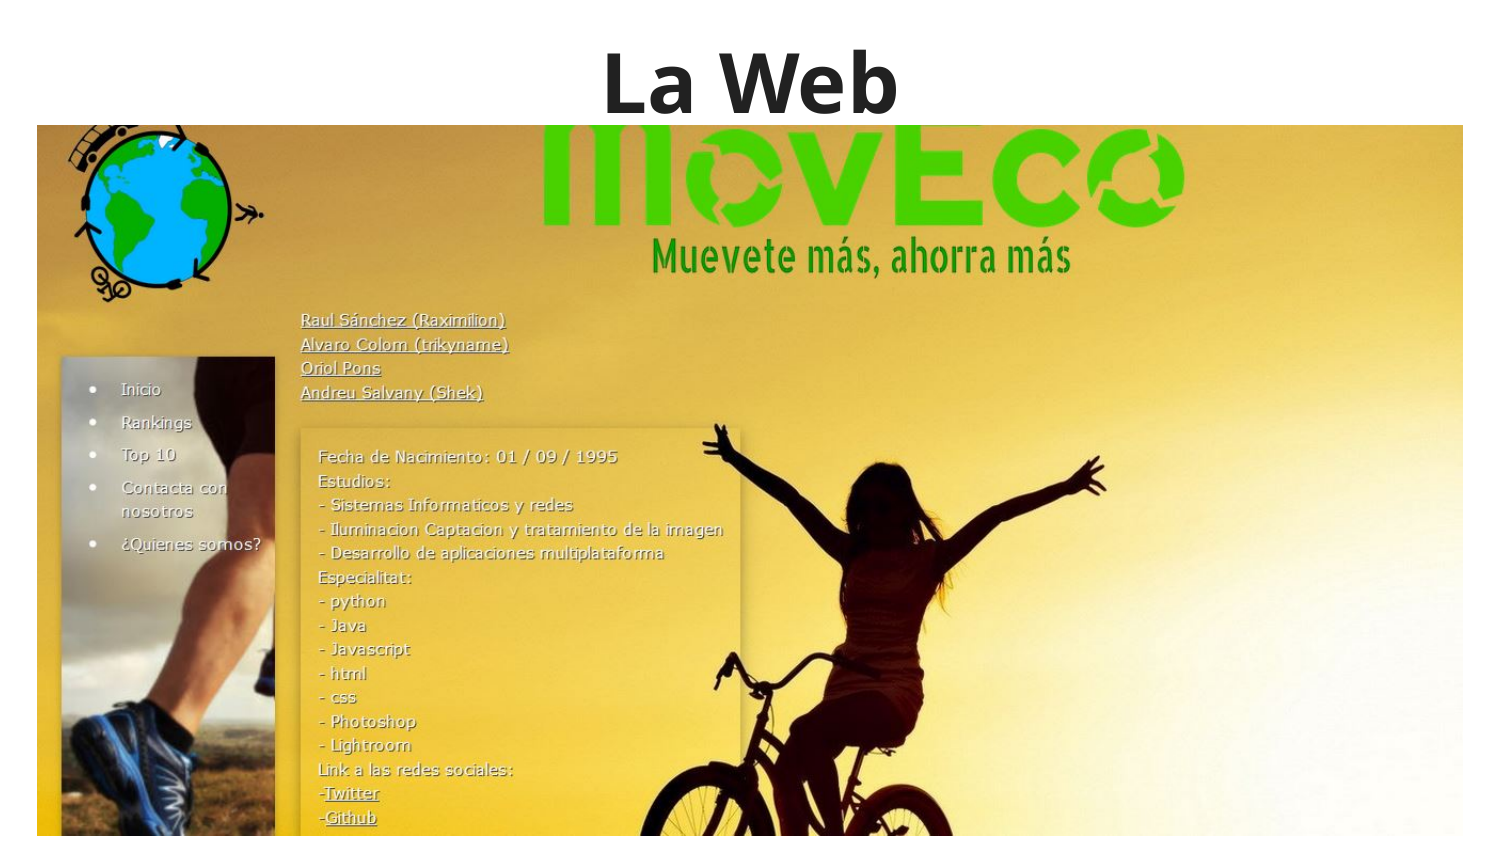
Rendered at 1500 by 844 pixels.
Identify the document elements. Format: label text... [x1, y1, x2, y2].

picture [37, 124, 1463, 836]
title La Web [49, 15, 1451, 123]
